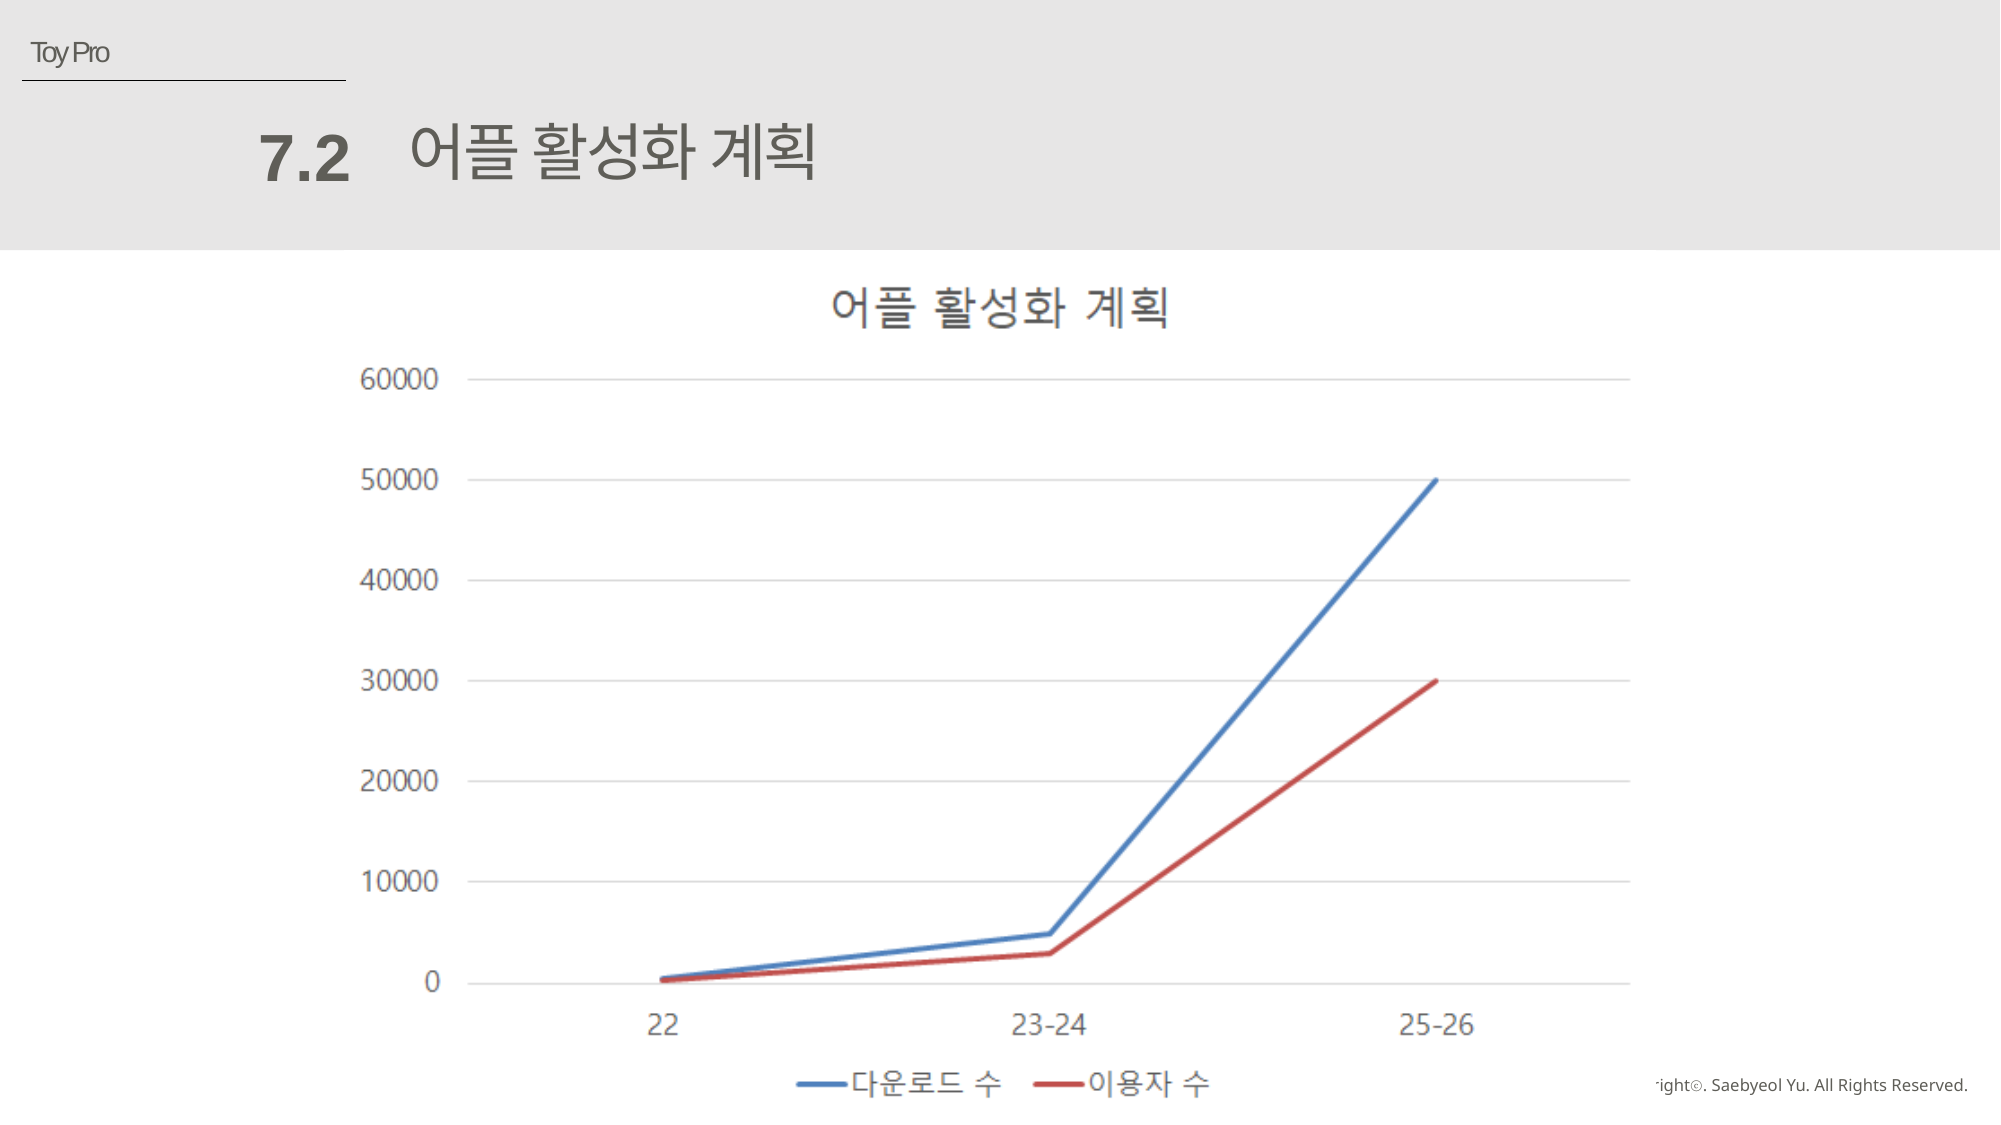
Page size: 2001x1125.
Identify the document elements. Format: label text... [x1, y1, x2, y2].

text_box 7.2 [243, 106, 366, 202]
text_box Toy Pro [15, 25, 126, 76]
picture [344, 250, 1656, 1125]
text_box 어플 활성화 계획 [394, 105, 837, 196]
text_box [0, 0, 2000, 251]
